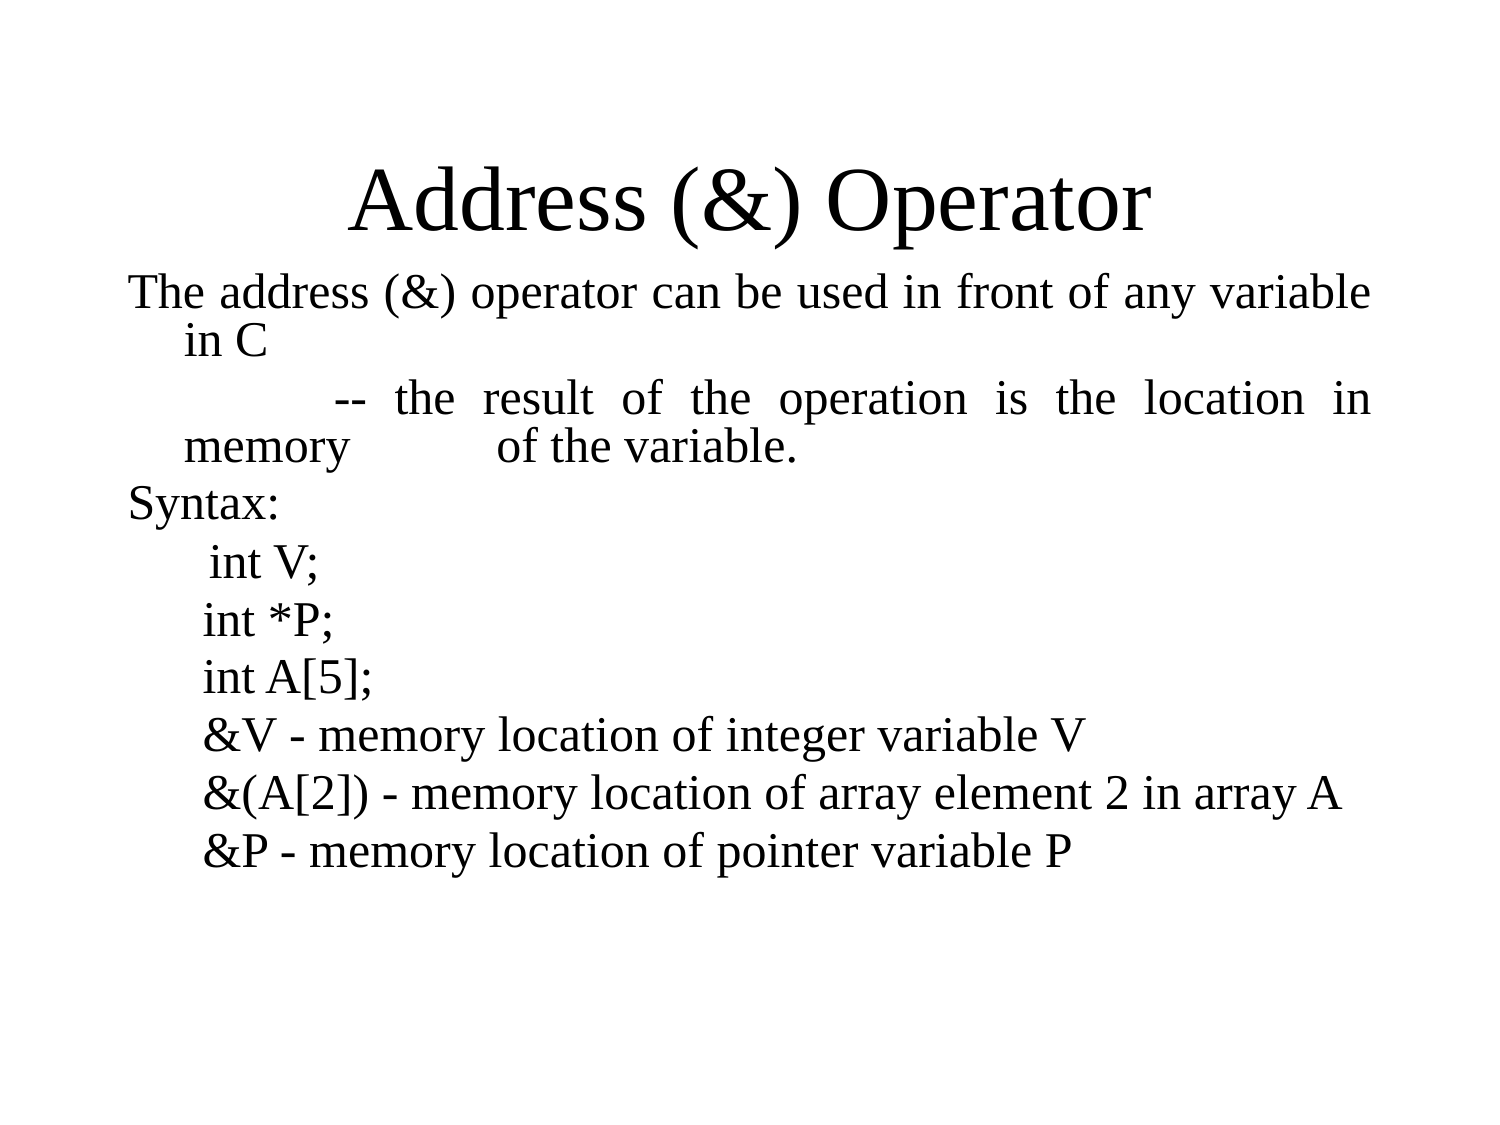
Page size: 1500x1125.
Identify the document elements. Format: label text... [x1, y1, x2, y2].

title Address (&) Operator [112, 99, 1388, 262]
list The address (&) operator can be used in front of any variable in C -- the result of the operation is the location in memory of the variable. Syntax: int V; int *P; int A[5]; &V - memory location of integer variable V &(A[2]) - memory location of array element 2 in array A &P - memory location of pointer variable P [112, 262, 1388, 1063]
